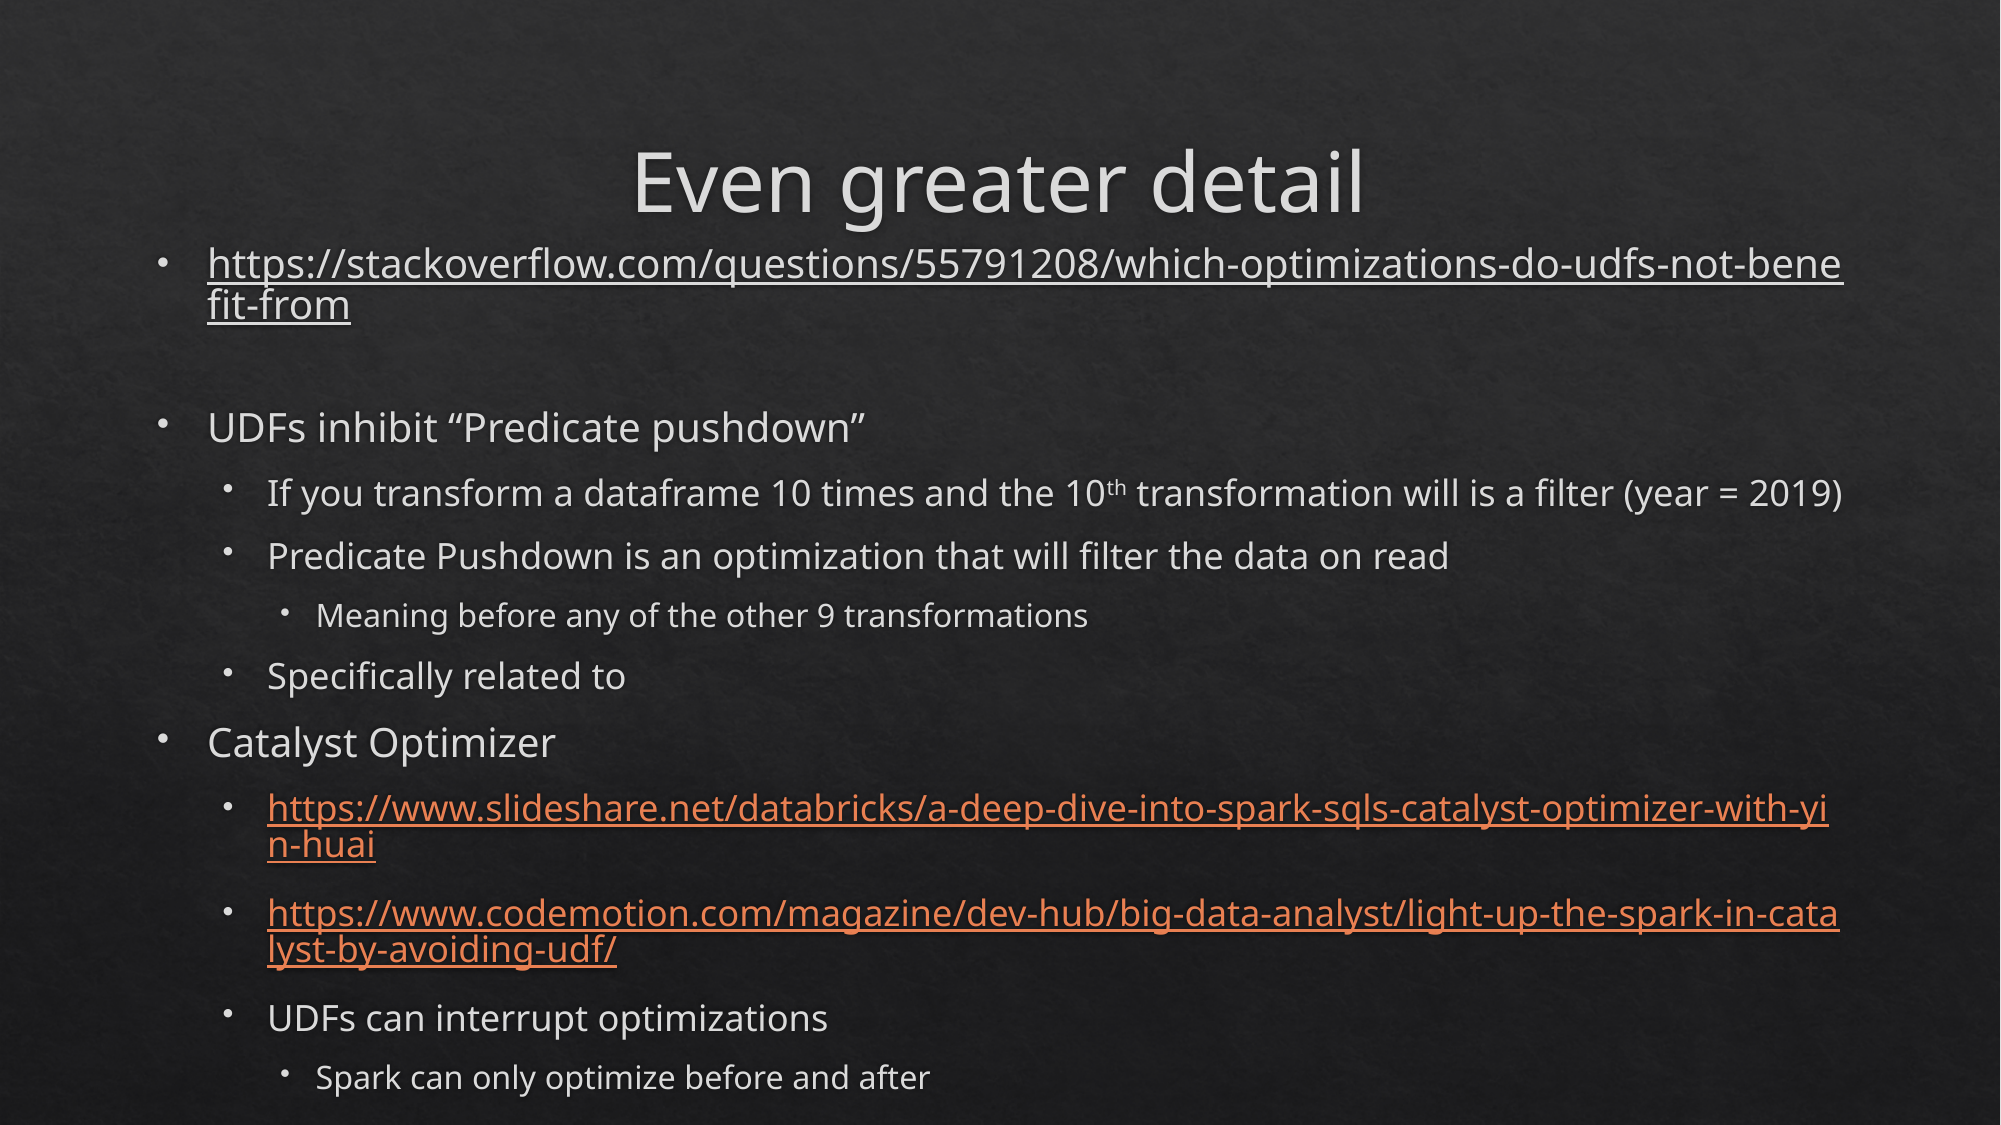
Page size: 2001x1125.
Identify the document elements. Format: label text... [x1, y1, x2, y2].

list https://stackoverflow.com/questions/55791208/which-optimizations-do-udfs-not-benefit-from UDFs inhibit “Predicate pushdown” If you transform a dataframe 10 times and the 10th transformation will is a filter (year = 2019) Predicate Pushdown is an optimization that will filter the data on read Meaning before any of the other 9 transformations Specifically related to Catalyst Optimizer https://www.slideshare.net/databricks/a-deep-dive-into-spark-sqls-catalyst-optimizer-with-yin-huai https://www.codemotion.com/magazine/dev-hub/big-data-analyst/light-up-the-spark-in-catalyst-by-avoiding-udf/ UDFs can interrupt optimizations Spark can only optimize before and after [137, 230, 1863, 1014]
title Even greater detail [149, 99, 1849, 226]
